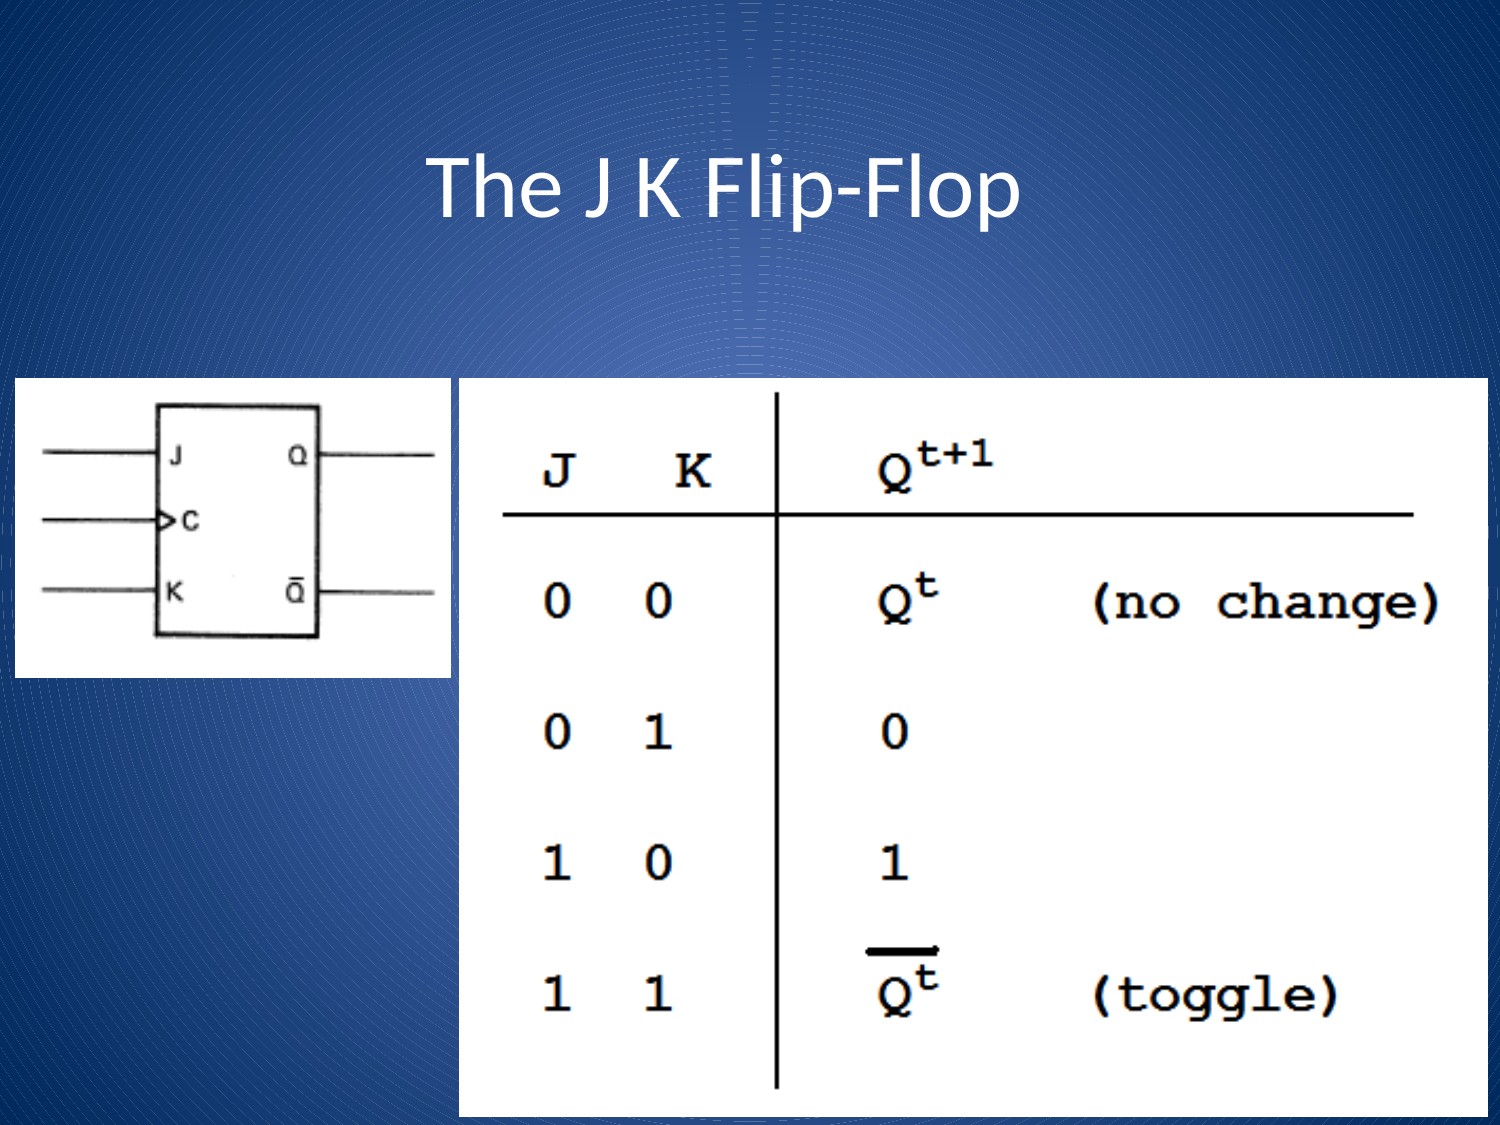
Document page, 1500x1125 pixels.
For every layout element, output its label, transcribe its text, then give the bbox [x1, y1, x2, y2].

picture [15, 378, 451, 679]
title The J K Flip-Flop [50, 87, 1400, 275]
picture [459, 378, 1488, 1117]
